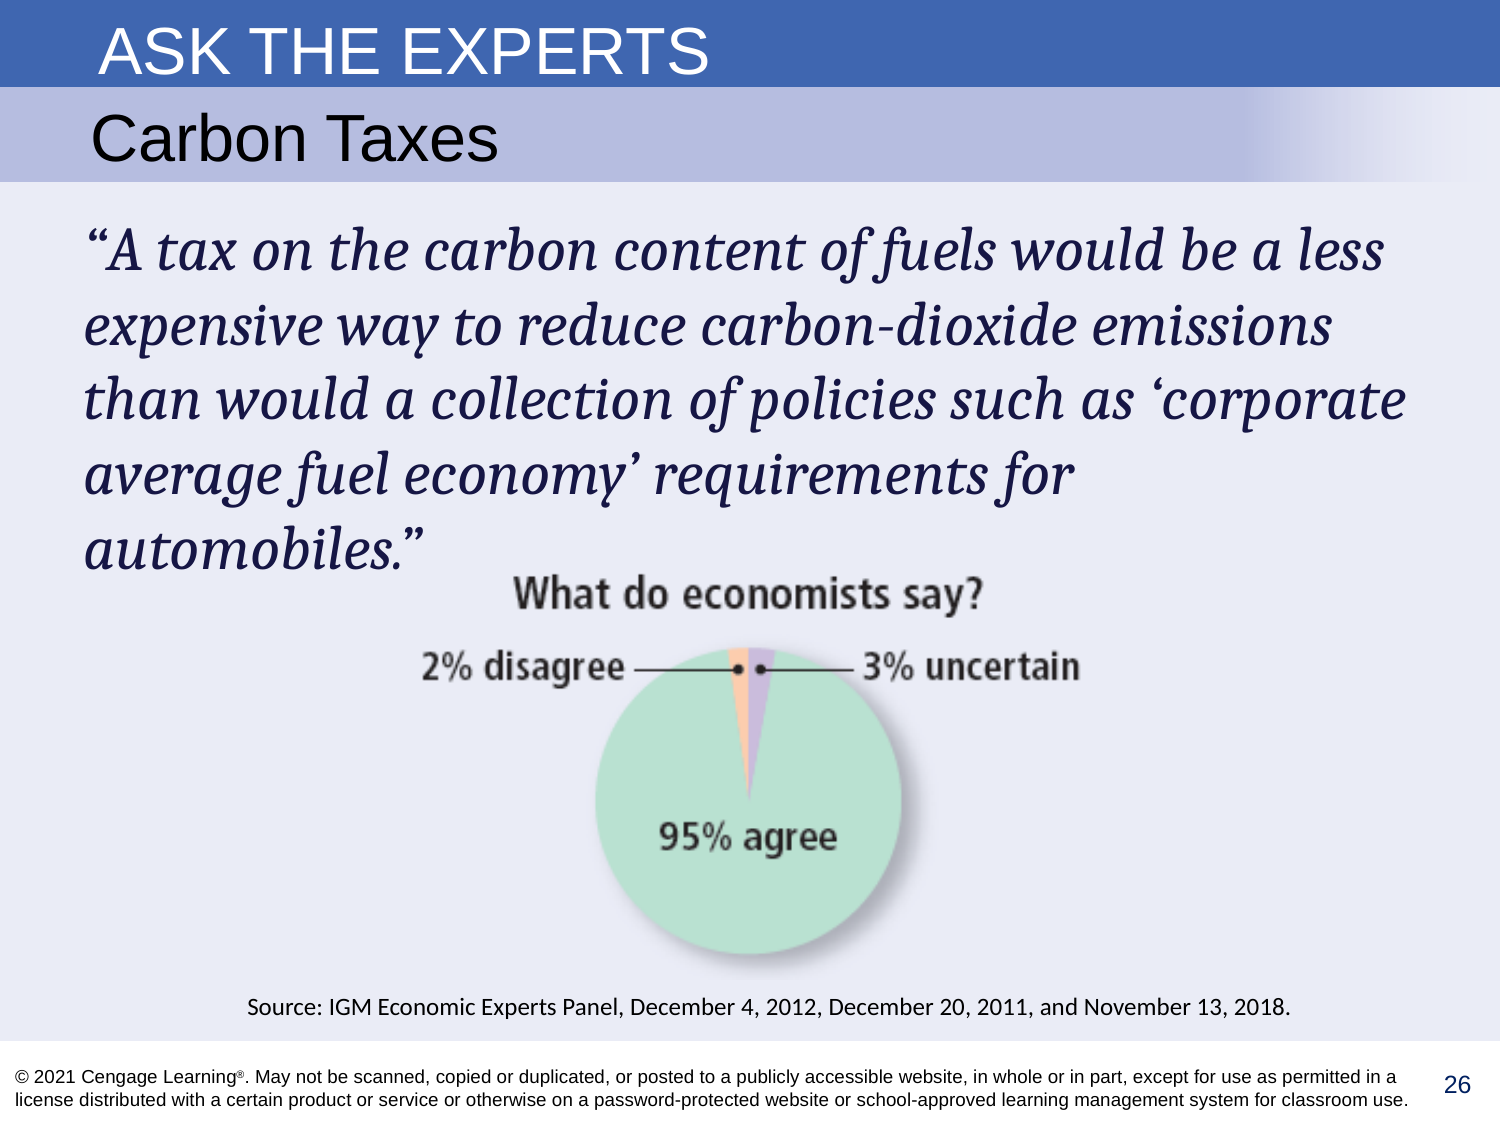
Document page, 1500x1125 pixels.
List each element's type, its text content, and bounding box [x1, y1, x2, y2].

picture [0, 0, 1500, 1041]
title ASK THE EXPERTS [83, 0, 1470, 97]
list “A tax on the carbon content of fuels would be a less expensive way to reduce carbon-dioxide emissions than would a collection of policies such as ‘corporate average fuel economy’ requirements for automobiles.” [68, 200, 1432, 596]
list Carbon Taxes [75, 87, 1463, 175]
text_box Source: IGM Economic Experts Panel, December 4, 2012, December 20, 2011, and November 13, 2018. [232, 983, 1320, 1028]
footer © 2021 Cengage Learning®. May not be scanned, copied or duplicated, or posted to a publicly accessible website, in whole or in part, except for use as permitted in a license distributed with a certain product or service or otherwise on a password-protected website or school-approved learning management system for classroom use. [0, 1050, 1425, 1125]
slide_number 26 [1425, 1060, 1500, 1125]
